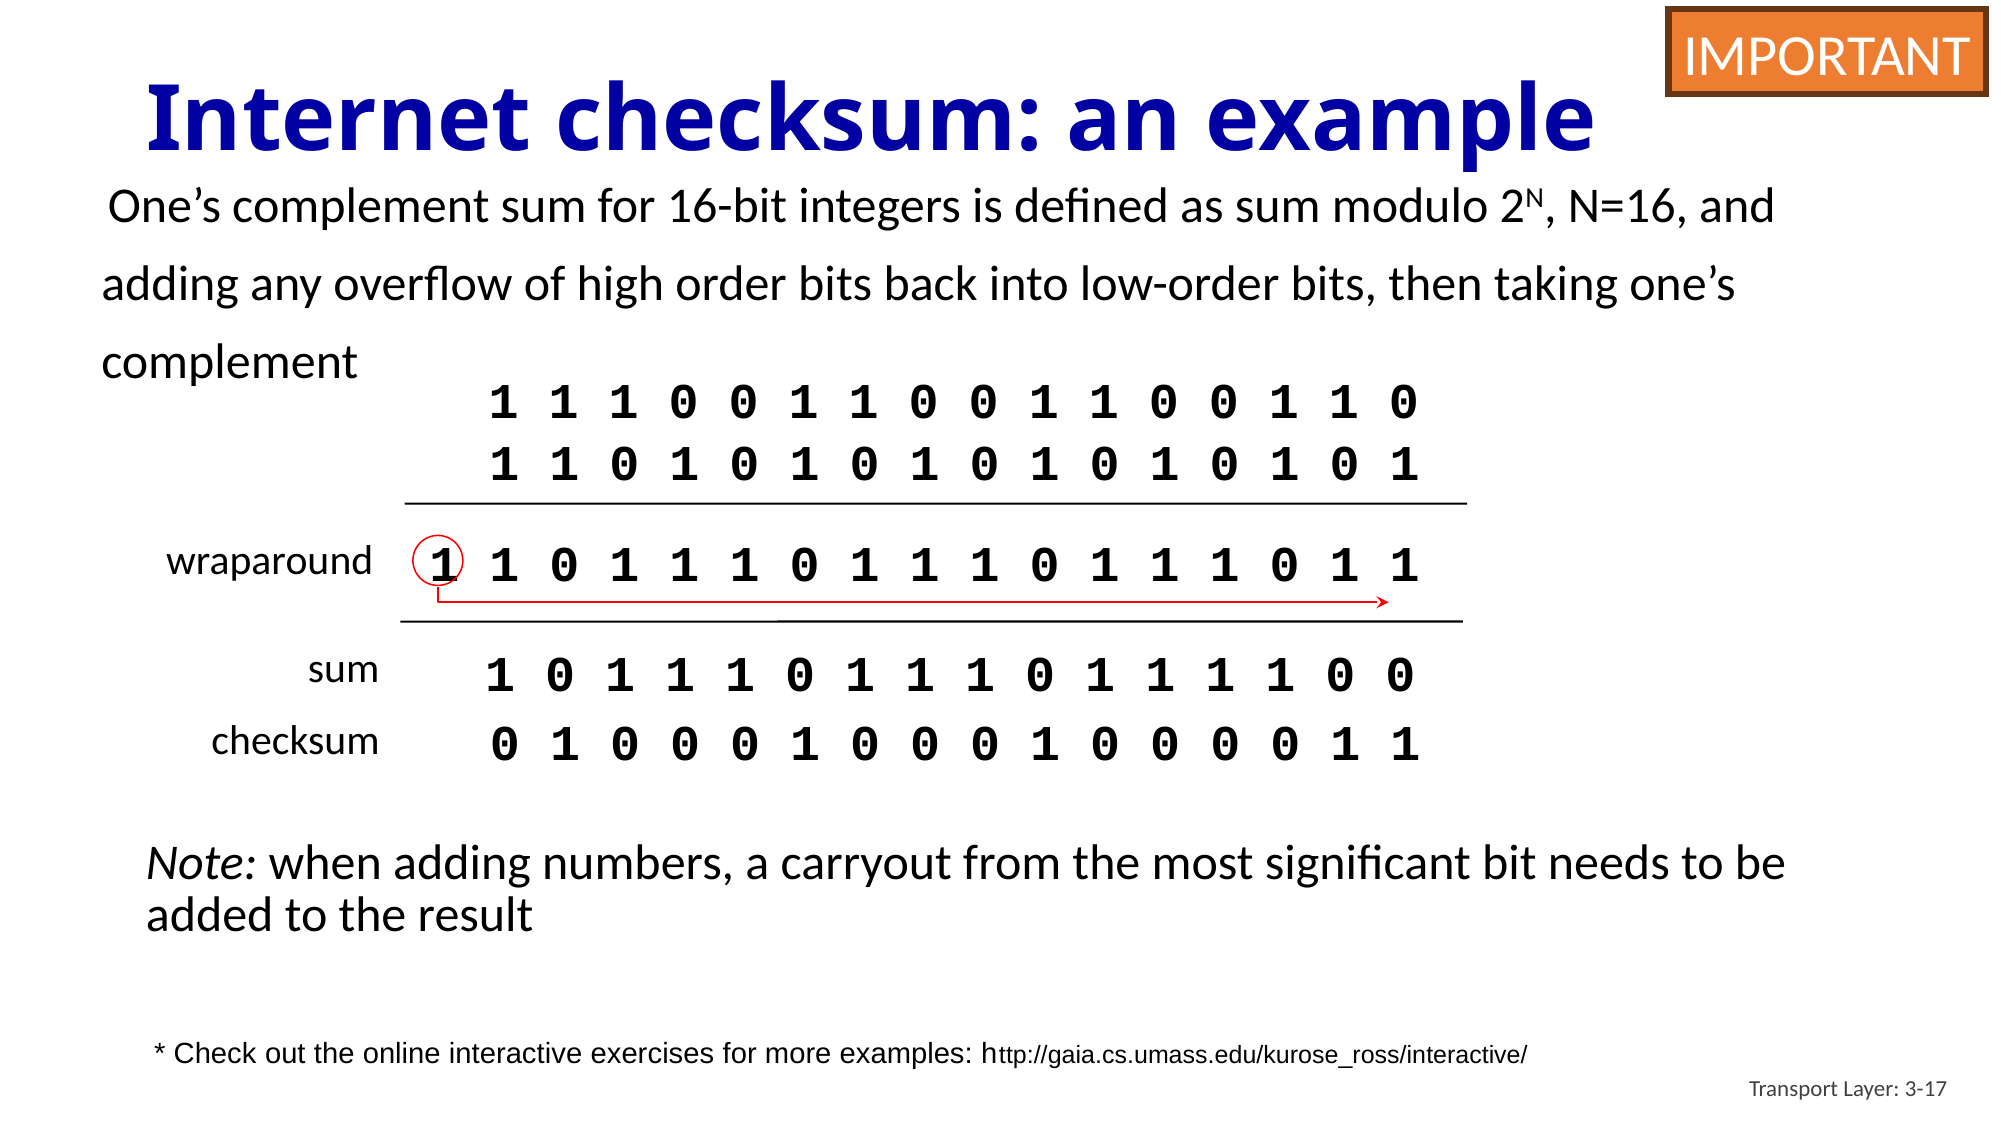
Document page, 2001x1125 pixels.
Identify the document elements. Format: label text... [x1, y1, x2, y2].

text_box checksum [196, 705, 395, 771]
text_box 1 1 1 0 0 1 1 0 0 1 1 0 0 1 1 0 [473, 361, 1434, 437]
text_box 1 1 0 1 1 1 0 1 1 1 0 1 1 1 0 1 1 [414, 523, 1435, 599]
text_box Note: when adding numbers, a carryout from the most significant bit needs to be added to the result [130, 831, 1832, 1009]
text_box One’s complement sum for 16-bit integers is defined as sum modulo 2N, N=16, and adding any overflow of high order bits back into low-order bits, then taking one’s complement [47, 147, 1897, 598]
title Internet checksum: an example [131, 47, 1952, 195]
text_box 1 0 1 1 1 0 1 1 1 0 1 1 1 1 0 0 [410, 633, 1430, 709]
text_box [437, 586, 1389, 609]
slide_number Transport Layer: 3-17 [1512, 1056, 1963, 1117]
text_box * Check out the online interactive exercises for more examples: http://gaia.cs.umass.edu/kurose_ross/interactive/ [139, 1026, 1757, 1077]
text_box sum [293, 633, 395, 699]
text_box wraparound [151, 525, 389, 590]
text_box [412, 535, 463, 586]
text_box 0 1 0 0 0 1 0 0 0 1 0 0 0 0 1 1 [415, 703, 1435, 779]
text_box 1 1 0 1 0 1 0 1 0 1 0 1 0 1 0 1 [474, 423, 1435, 499]
text_box IMPORTANT [1668, 8, 1987, 95]
